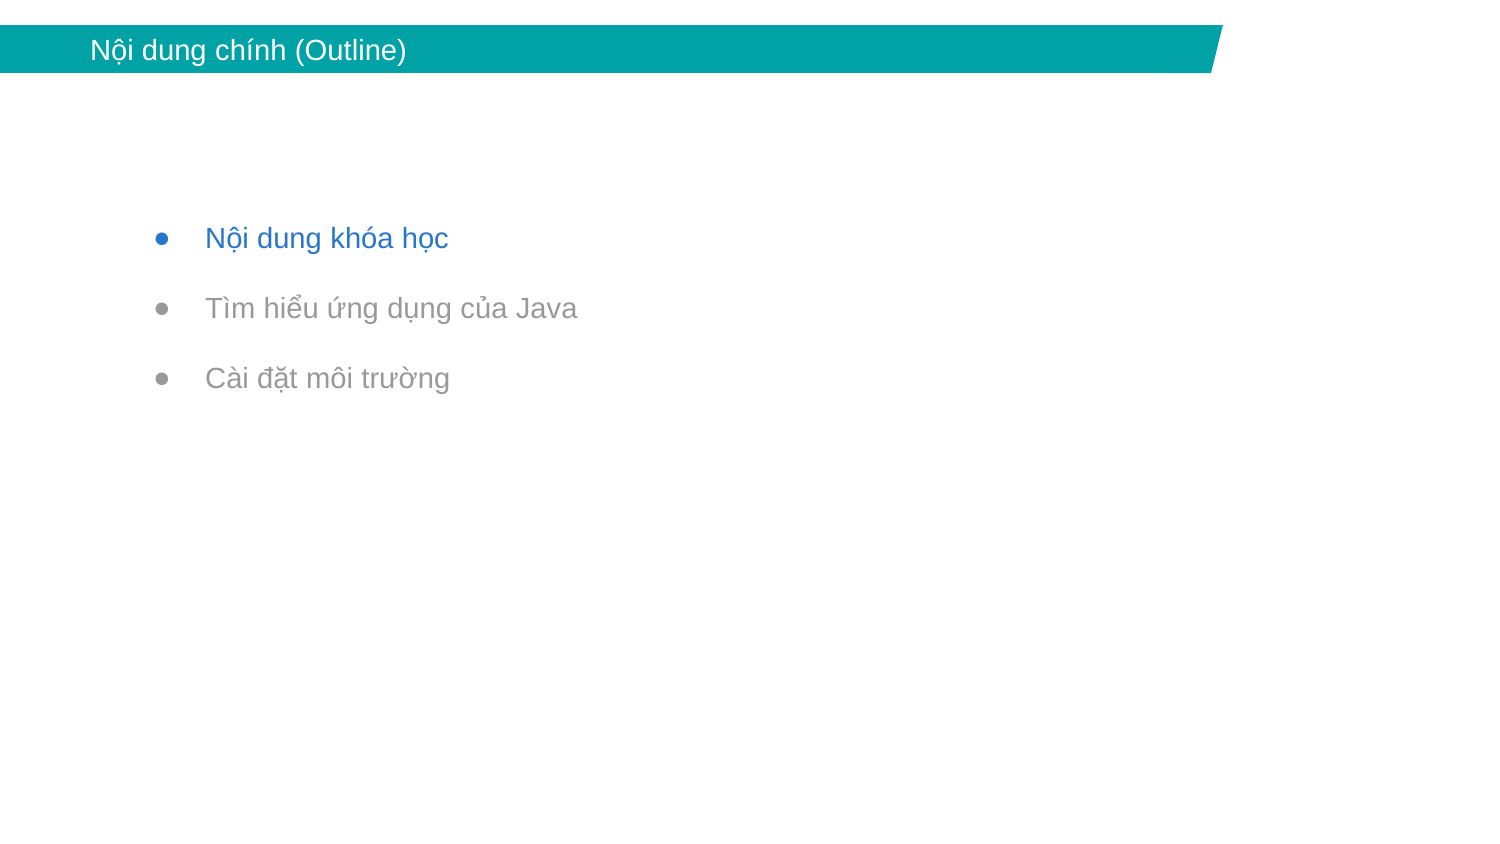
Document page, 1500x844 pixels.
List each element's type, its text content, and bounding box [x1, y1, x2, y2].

text_box [1155, 25, 1223, 74]
text_box Nội dung chính (Outline) [0, 25, 1167, 73]
text_box Nội dung khóa học Tìm hiểu ứng dụng của Java Cài đặt môi trường [115, 169, 901, 527]
